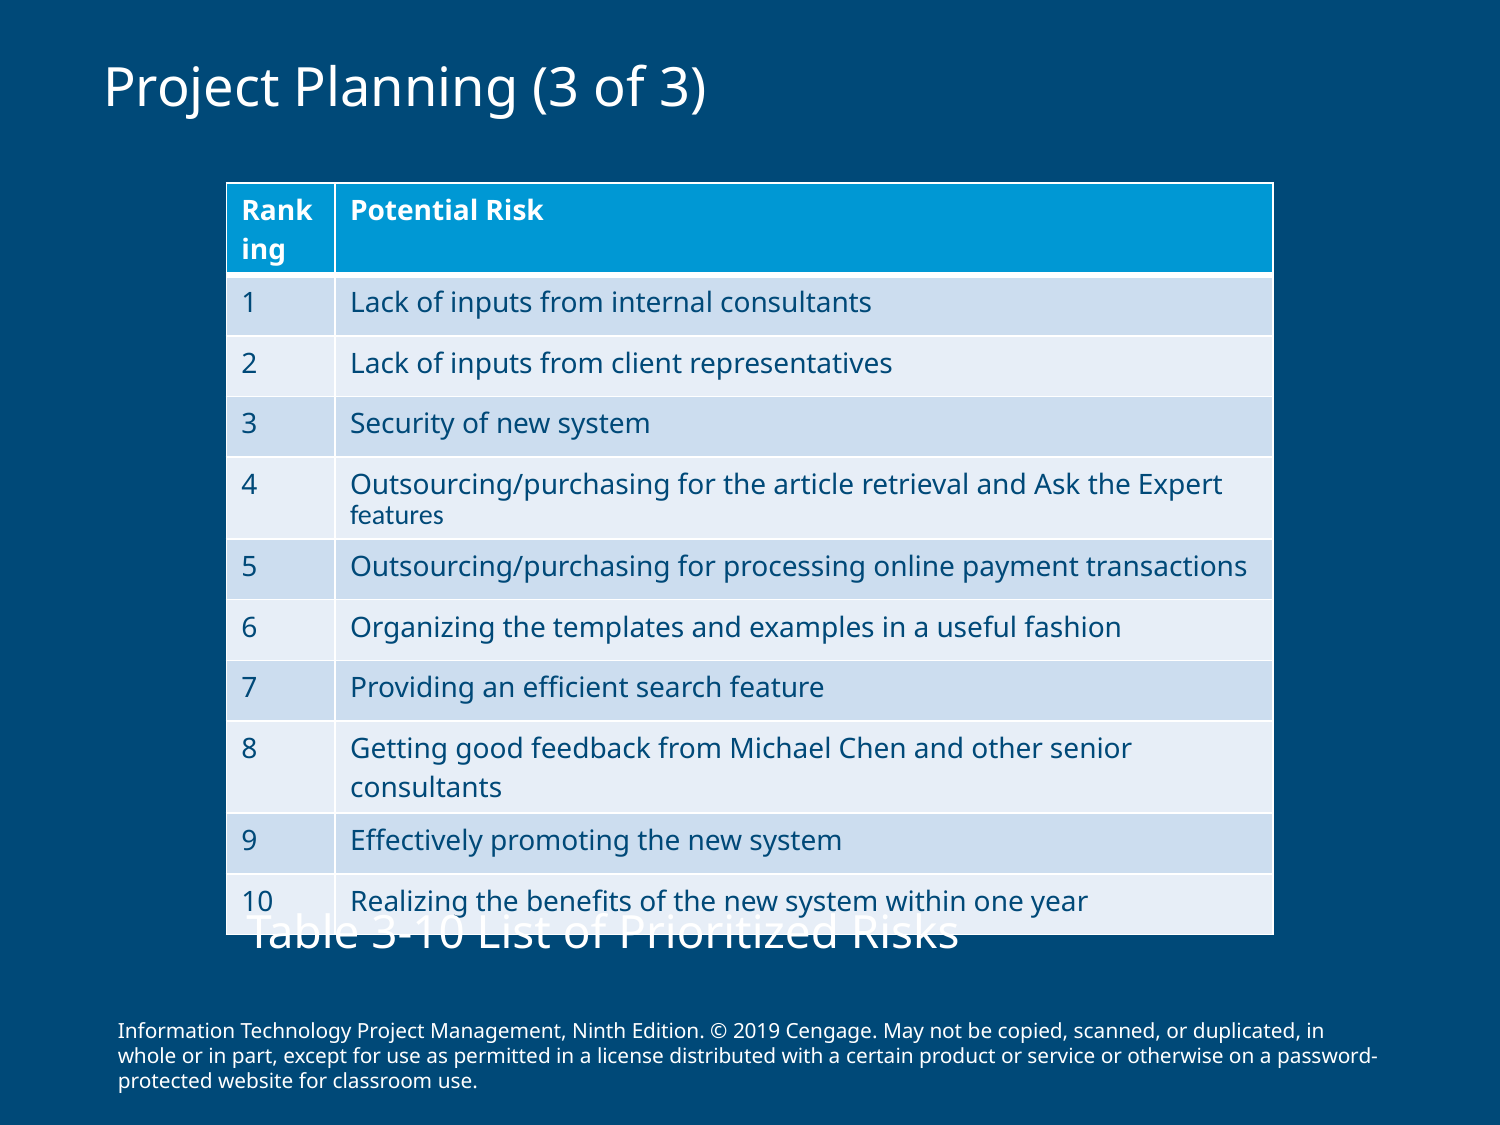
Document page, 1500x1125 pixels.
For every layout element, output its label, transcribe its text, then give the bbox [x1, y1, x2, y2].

table_cell 7 [227, 661, 334, 720]
title Project Planning (3 of 3) [103, 59, 1397, 278]
table_cell 10 [227, 875, 334, 934]
table_cell 4 [227, 458, 334, 538]
table_cell Effectively promoting the new system [336, 814, 1272, 873]
table_cell Realizing the benefits of the new system within one year [336, 875, 1272, 934]
table_header Ranking [227, 184, 334, 272]
table_cell Lack of inputs from client representatives [336, 337, 1272, 396]
table_cell Lack of inputs from internal consultants [336, 278, 1272, 335]
table_cell 5 [227, 540, 334, 599]
table_cell 3 [227, 397, 334, 456]
table_cell Security of new system [336, 397, 1272, 456]
table_cell Getting good feedback from Michael Chen and other senior consultants [336, 722, 1272, 812]
table_cell 2 [227, 337, 334, 396]
text_box Table 3-10 List of Prioritized Risks [231, 895, 976, 966]
table_cell 6 [227, 600, 334, 660]
table_cell Outsourcing/purchasing for processing online payment transactions [336, 540, 1272, 599]
table_header Potential Risk [336, 184, 1272, 272]
table_cell 9 [227, 814, 334, 873]
table_cell Outsourcing/purchasing for the article retrieval and Ask the Expert features [336, 458, 1272, 538]
footer Information Technology Project Management, Ninth Edition. © 2019 Cengage. May not be copied, scanned, or duplicated, in whole or in part, except for use as permitted in a license distributed with a certain product or service or otherwise on a password-protected website for classroom use. [103, 1009, 1397, 1070]
table_cell 1 [227, 278, 334, 335]
table_cell 8 [227, 722, 334, 812]
table_cell Providing an efficient search feature [336, 661, 1272, 720]
table_cell Organizing the templates and examples in a useful fashion [336, 600, 1272, 660]
